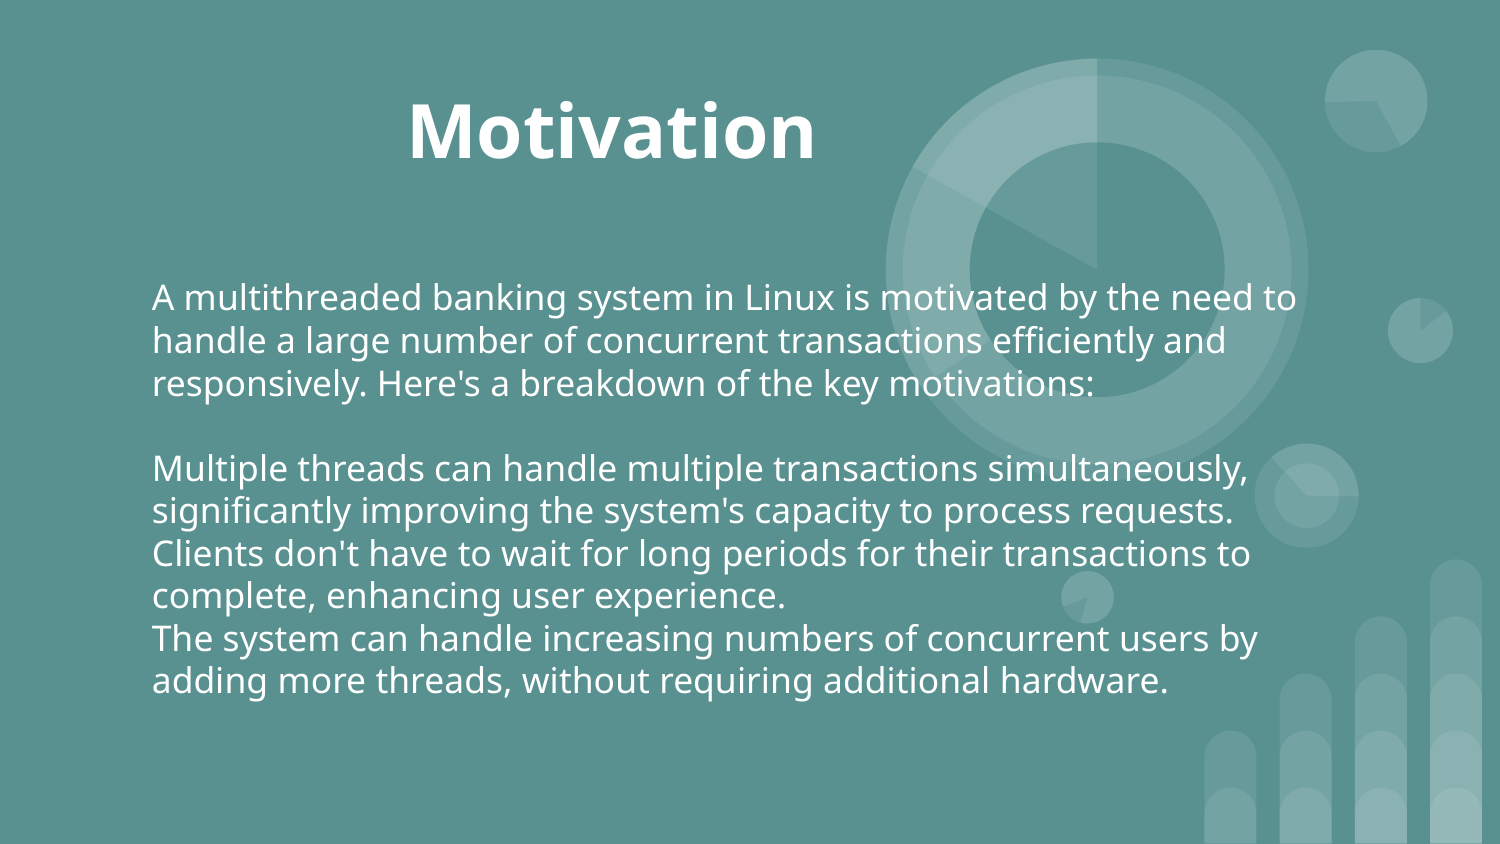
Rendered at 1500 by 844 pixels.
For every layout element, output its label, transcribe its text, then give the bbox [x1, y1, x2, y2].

title Motivation [391, 21, 1090, 236]
subtitle A multithreaded banking system in Linux is motivated by the need to handle a large number of concurrent transactions efficiently and responsively. Here's a breakdown of the key motivations: Multiple threads can handle multiple transactions simultaneously, significantly improving the system's capacity to process requests. Clients don't have to wait for long periods for their transactions to complete, enhancing user experience. The system can handle increasing numbers of concurrent users by adding more threads, without requiring additional hardware. [136, 260, 1344, 755]
